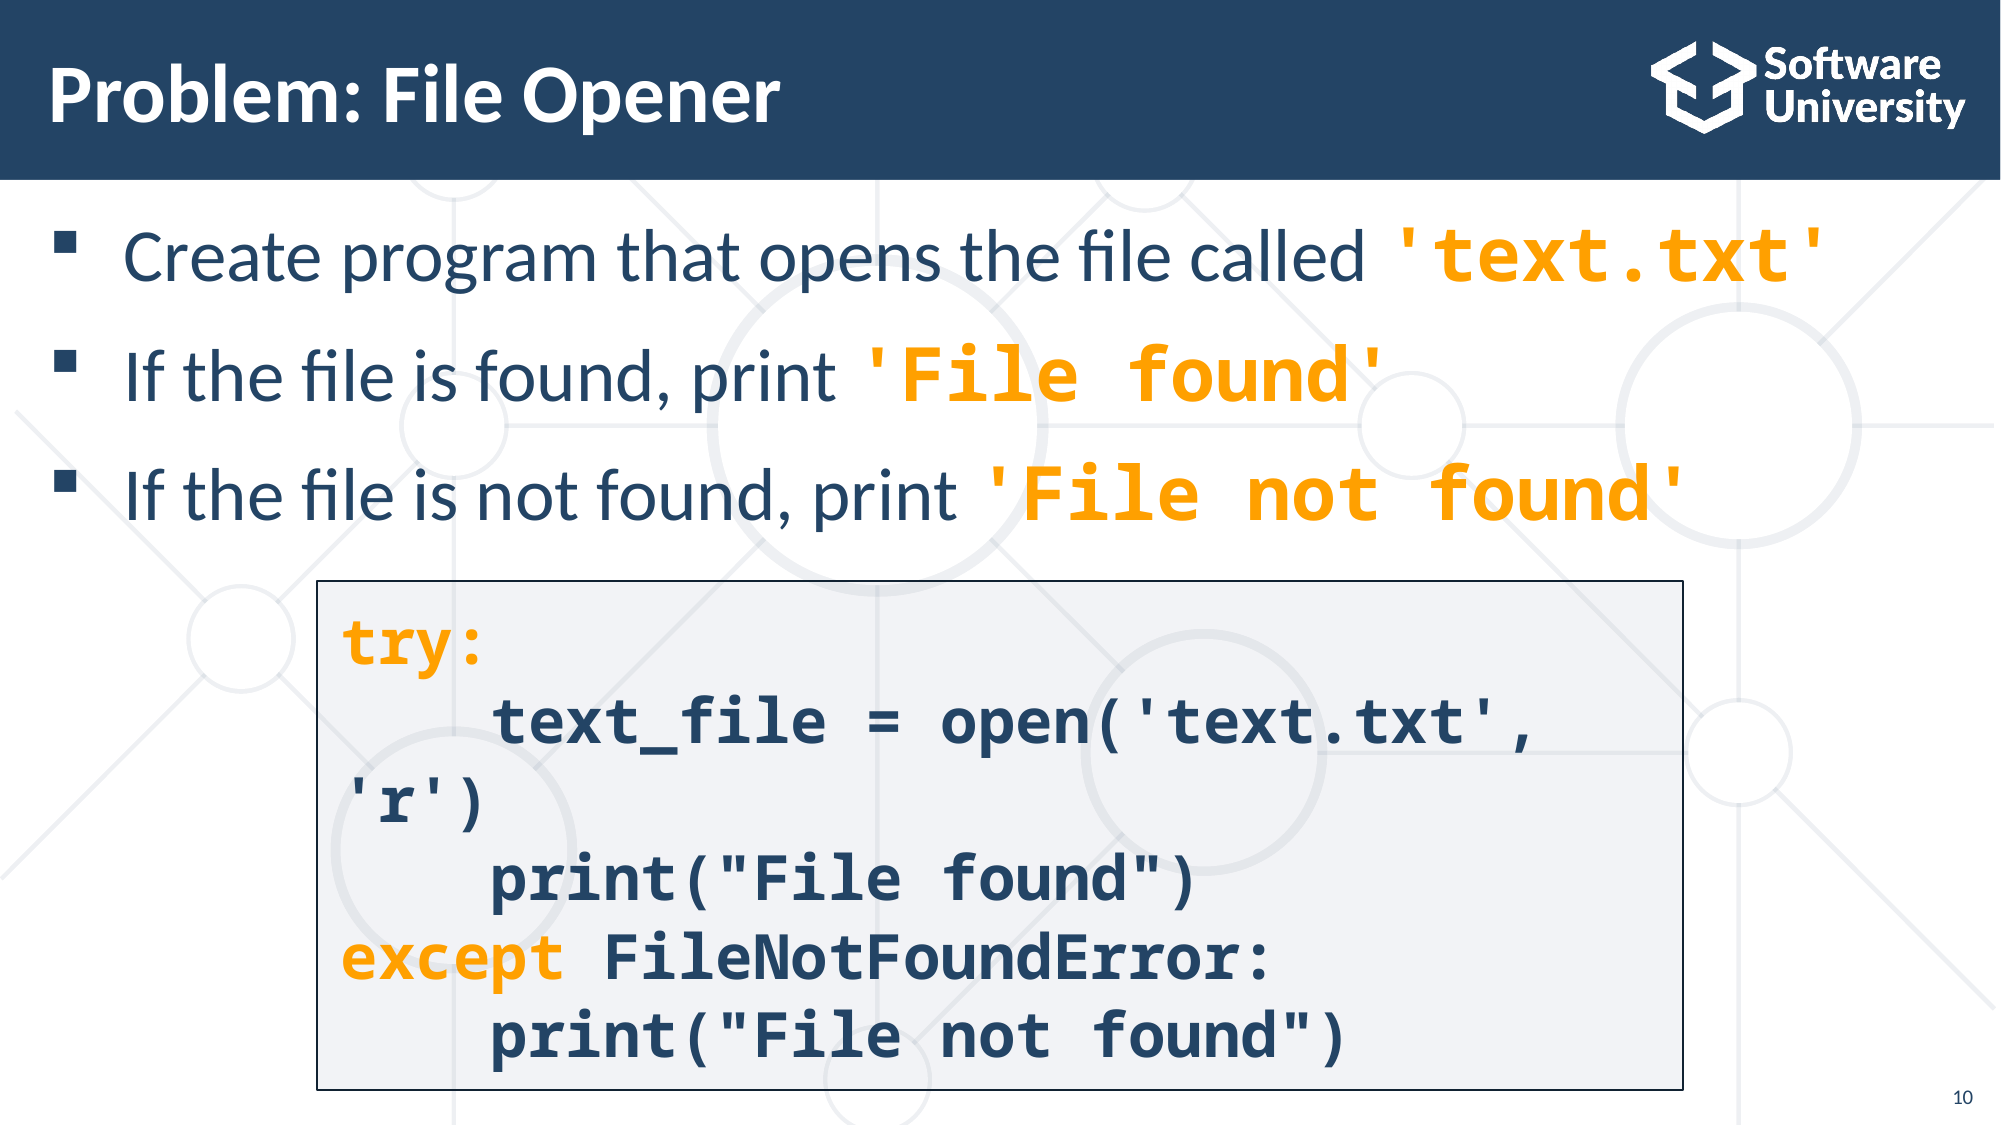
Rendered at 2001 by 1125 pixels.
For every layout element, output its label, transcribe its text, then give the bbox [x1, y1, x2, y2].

title Problem: File Opener [31, 16, 1625, 162]
list try: text_file = open('text.txt', 'r') print("File found") except FileNotFoundError: print("File not found") [316, 580, 1684, 1091]
slide_number 10 [1927, 1067, 1989, 1117]
picture [1651, 41, 1966, 134]
list Create program that opens the file called 'text.txt' If the file is found, print 'File found' If the file is not found, print 'File not found' [31, 196, 1969, 1109]
